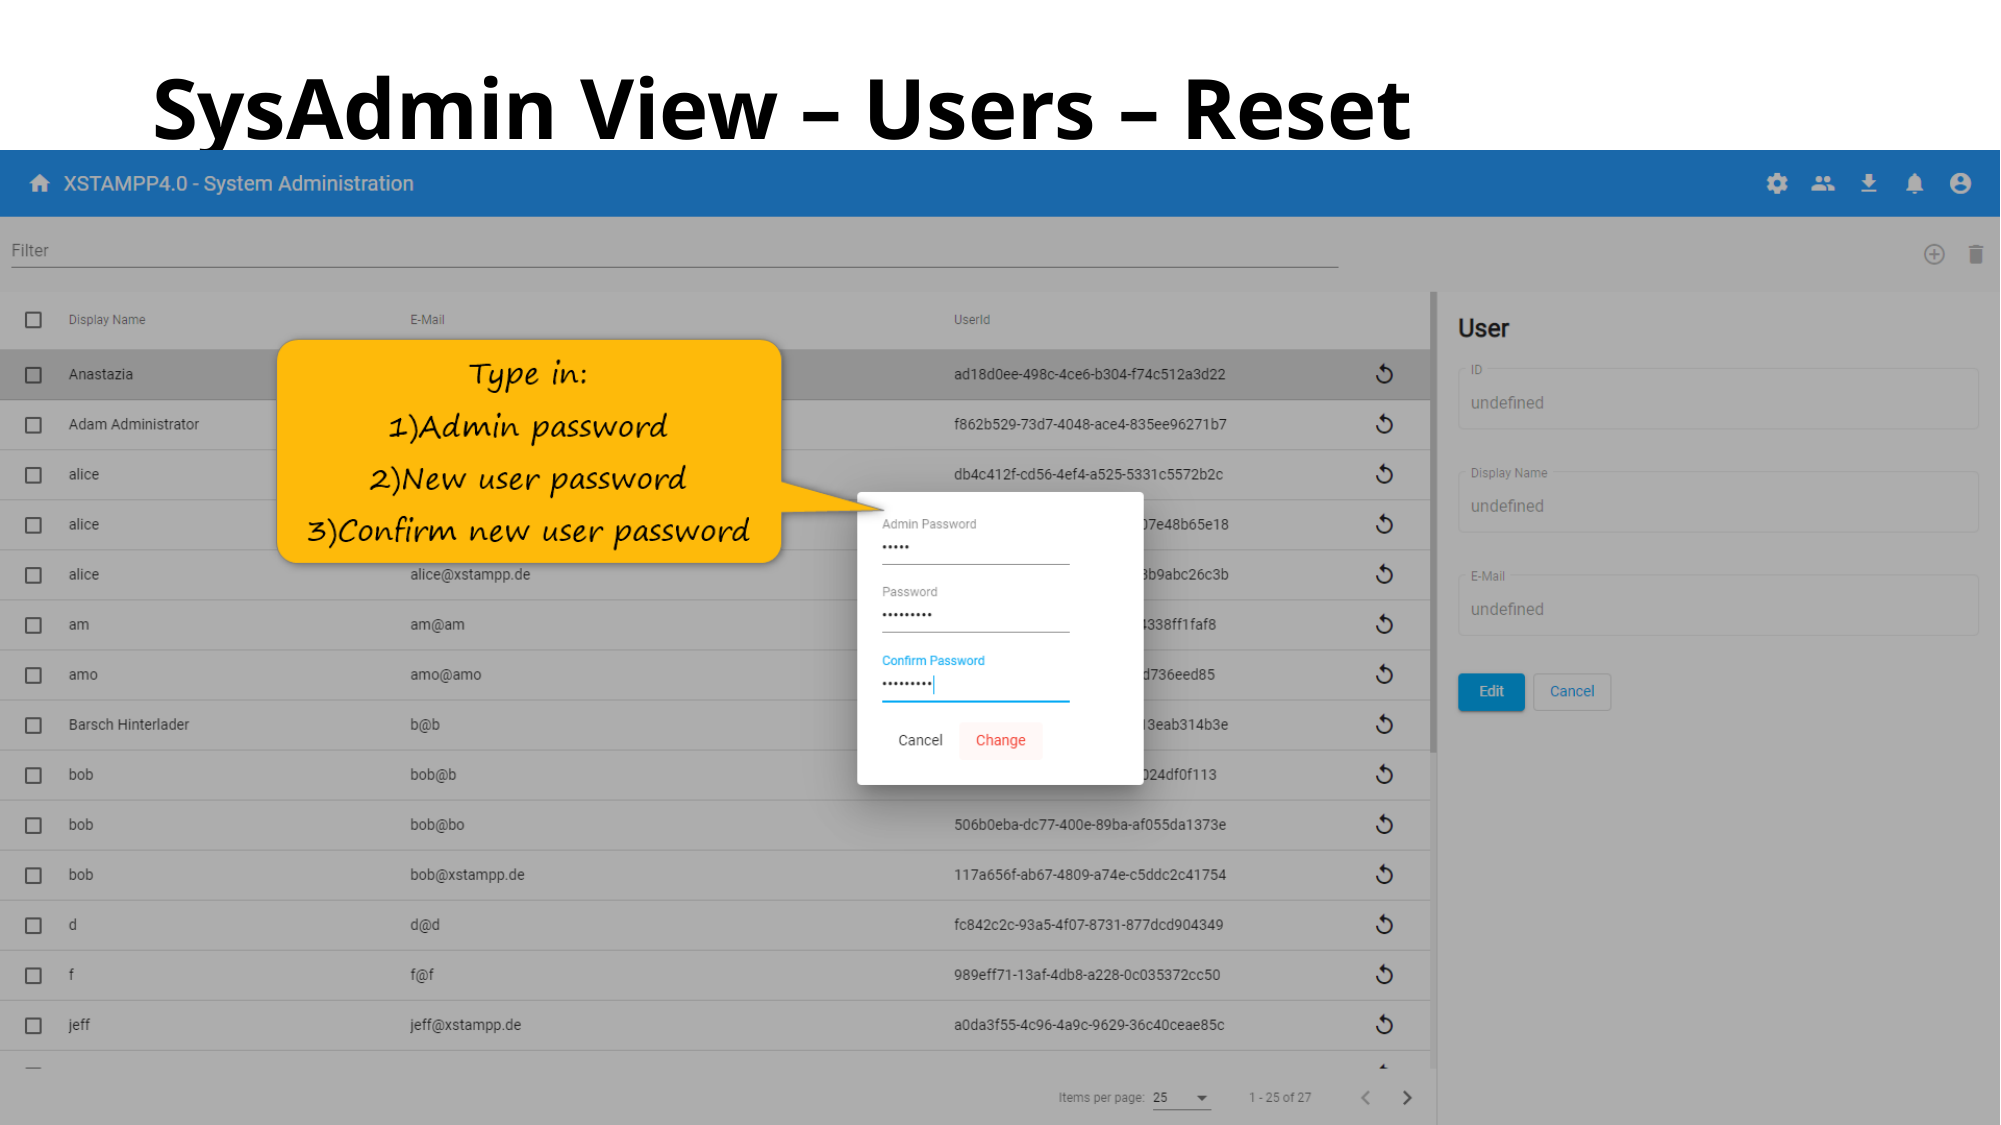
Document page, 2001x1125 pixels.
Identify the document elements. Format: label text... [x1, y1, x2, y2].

picture [0, 150, 2000, 1125]
text_box SysAdmin View – Users – Reset Password [137, 59, 1536, 150]
